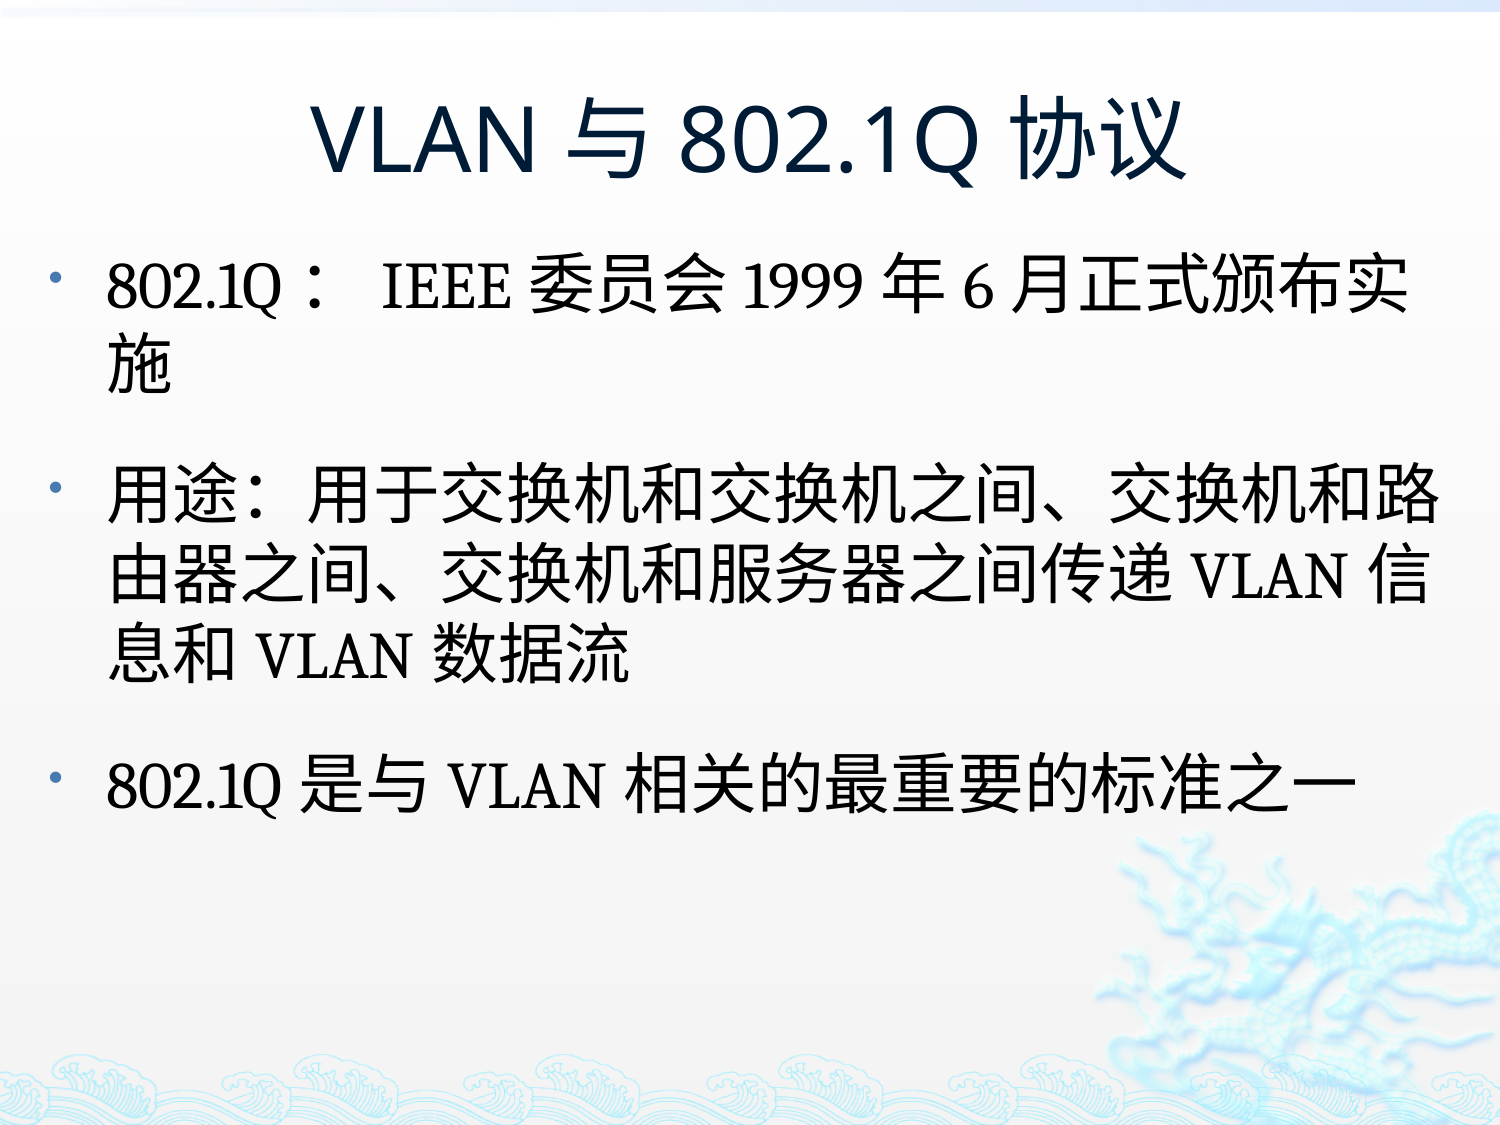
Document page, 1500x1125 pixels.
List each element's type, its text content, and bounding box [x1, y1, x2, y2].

list 802.1Q：IEEE委员会1999年6月正式颁布实施 用途：用于交换机和交换机之间、交换机和路由器之间、交换机和服务器之间传递VLAN信息和VLAN数据流 802.1Q是与VLAN相关的最重要的标准之一 [35, 234, 1465, 1005]
title VLAN与802.1Q协议 [75, 70, 1425, 202]
